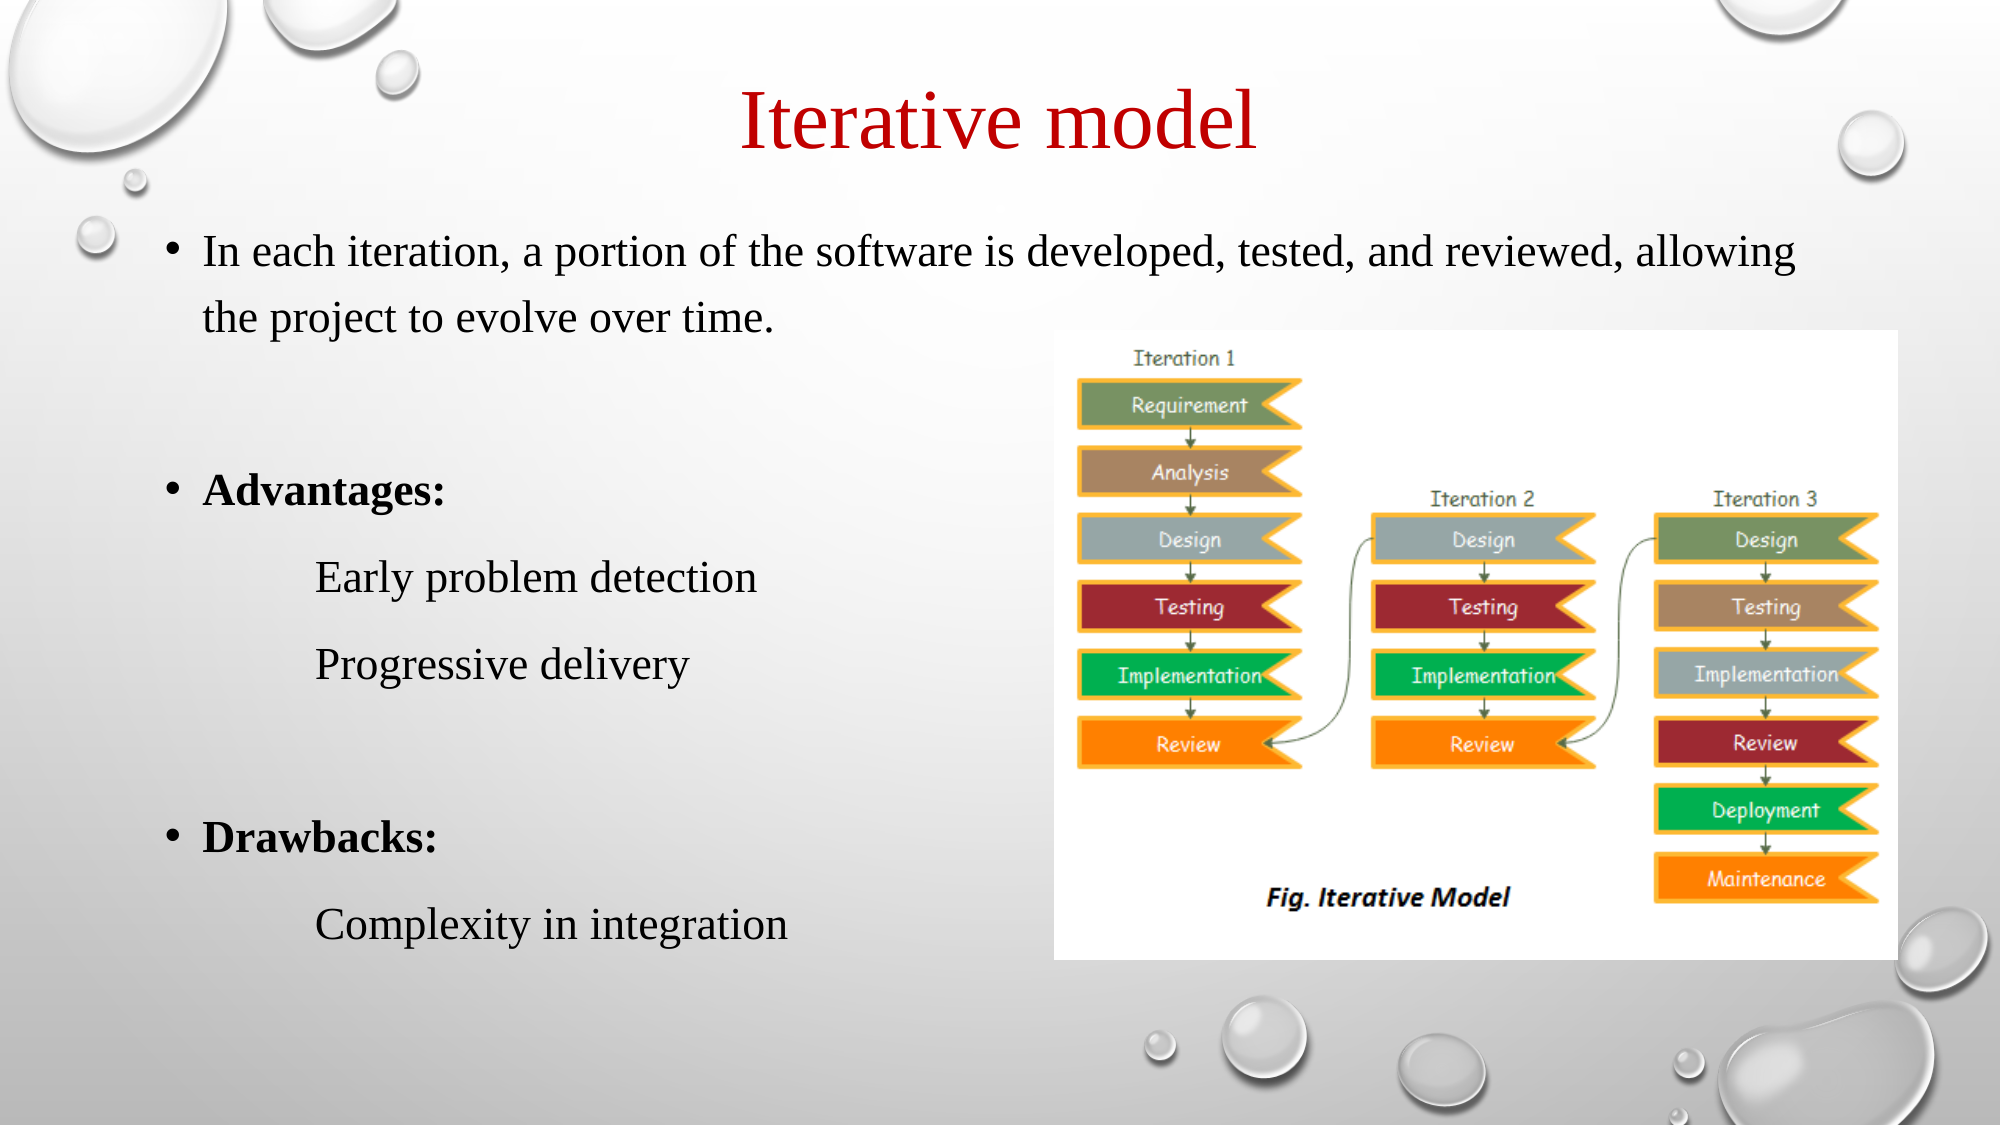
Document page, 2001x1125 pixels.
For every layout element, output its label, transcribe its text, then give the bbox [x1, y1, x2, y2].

title Iterative model [149, 67, 1850, 175]
picture [0, 0, 2000, 1125]
list In each iteration, a portion of the software is developed, tested, and reviewed, allowing the project to evolve over time. Advantages: Early problem detection Progressive delivery Drawbacks: Complexity in integration [149, 202, 1850, 1029]
